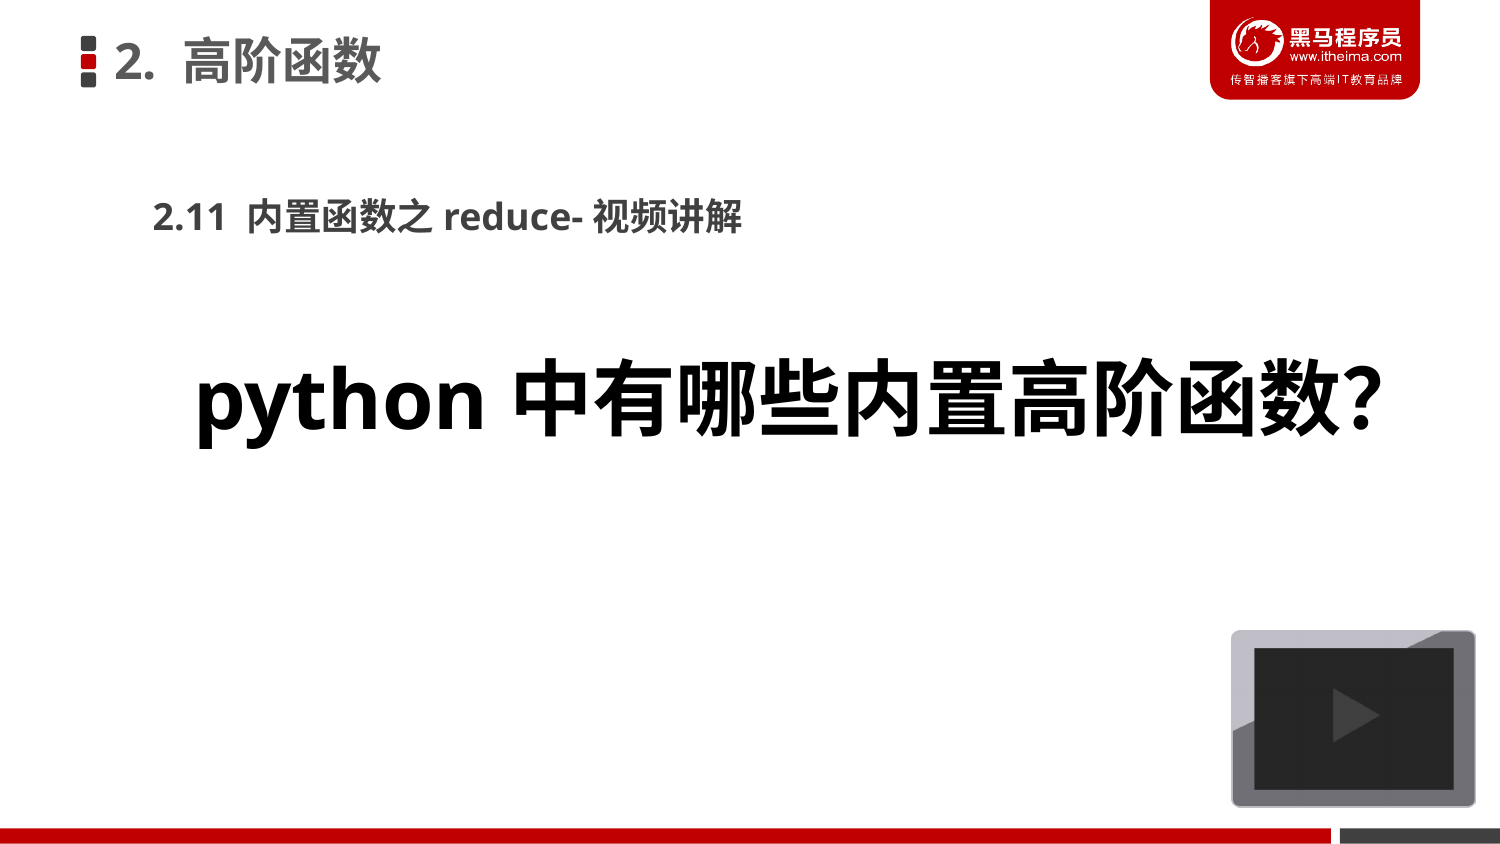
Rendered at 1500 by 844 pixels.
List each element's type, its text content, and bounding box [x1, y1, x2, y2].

picture [1231, 630, 1476, 809]
text_box python中有哪些内置高阶函数？ [177, 339, 1441, 455]
picture [1212, 8, 1421, 94]
text_box 2. 高阶函数 [103, 0, 987, 130]
text_box 2.11 内置函数之reduce-视频讲解 [138, 185, 853, 246]
